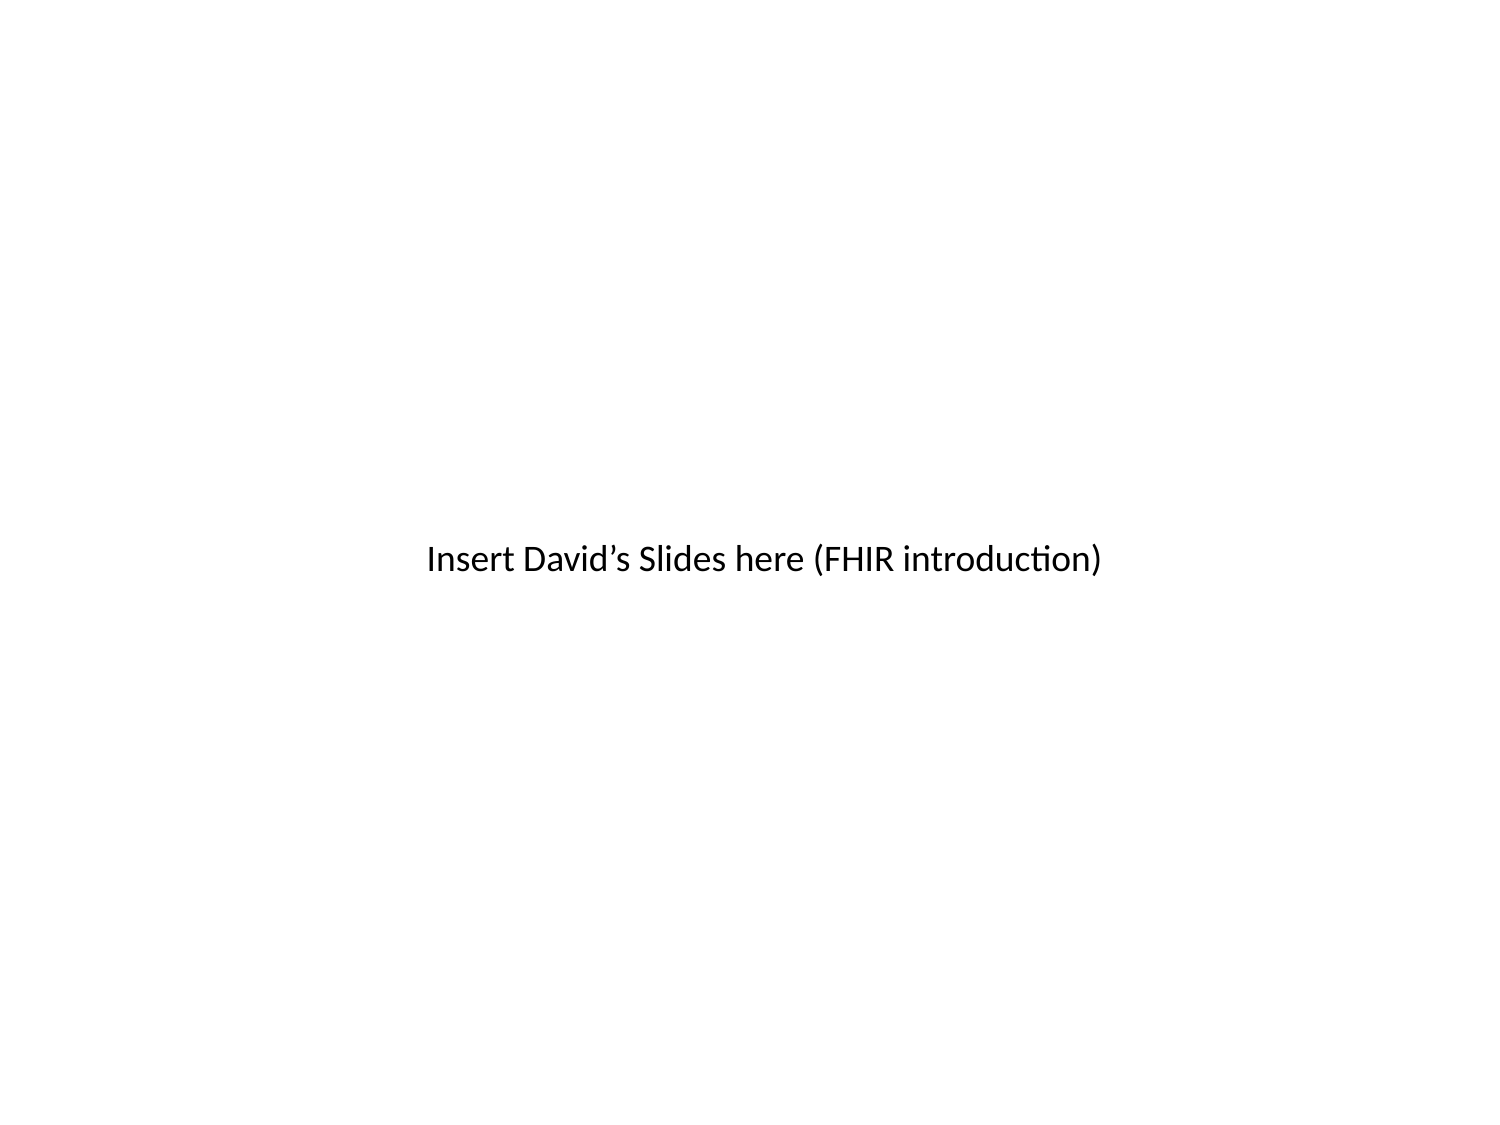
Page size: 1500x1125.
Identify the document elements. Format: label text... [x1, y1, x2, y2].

text_box Insert David’s Slides here (FHIR introduction) [411, 527, 1118, 587]
